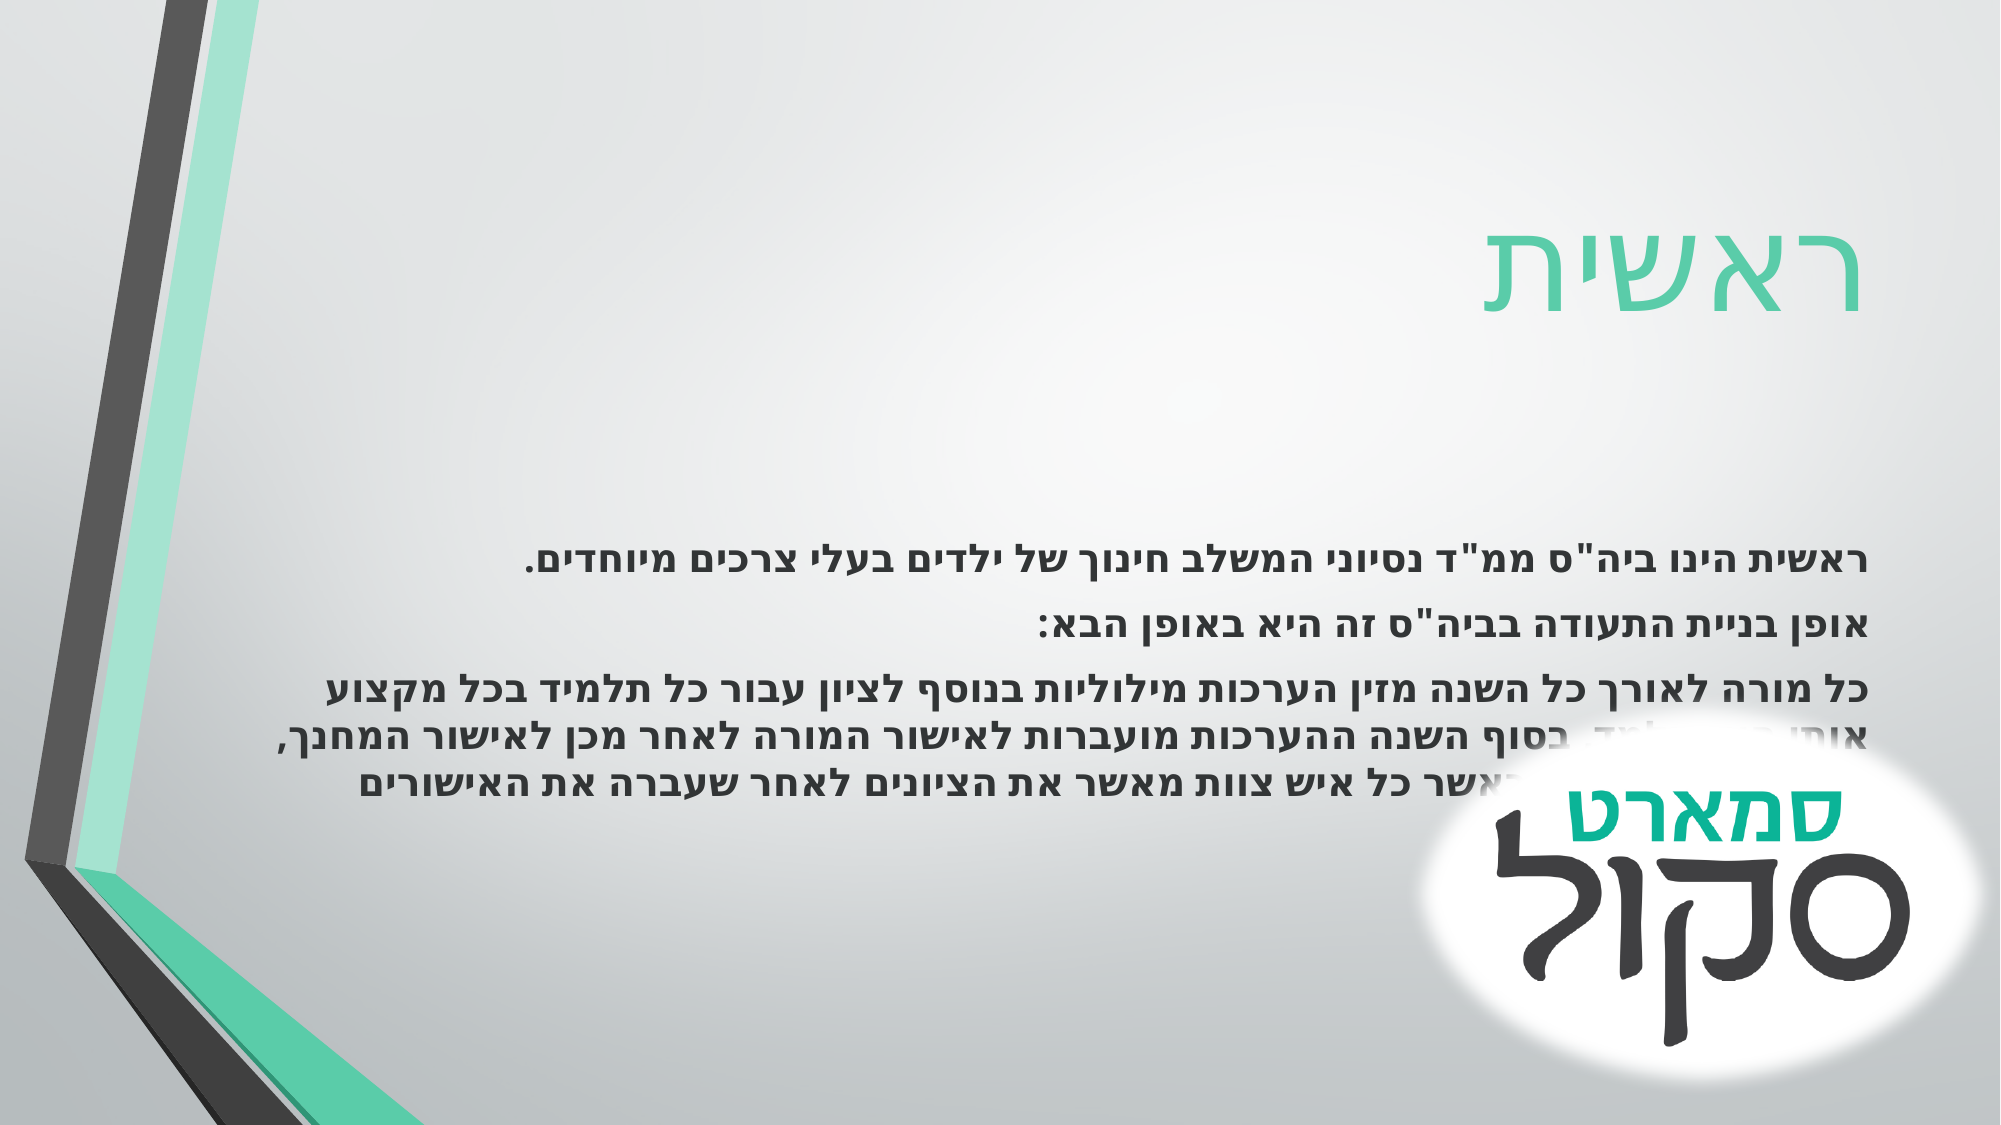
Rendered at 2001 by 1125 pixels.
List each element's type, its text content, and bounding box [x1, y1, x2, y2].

title ראשית [432, 43, 1887, 470]
list ראשית הינו ביה"ס ממ"ד נסיוני המשלב חינוך של ילדים בעלי צרכים מיוחדים. אופן בניית התעודה בביה"ס זה היא באופן הבא: כל מורה לאורך כל השנה מזין הערכות מילוליות בנוסף לציון עבור כל תלמיד בכל מקצוע אותו הוא מלמד, בסוף השנה ההערכות מועברות לאישור המורה לאחר מכן לאישור המחנך, רכז הכבה והמנהל, כאשר כל איש צוות מאשר את הציונים לאחר שעברה את האישורים שתחתיו. [243, 525, 1887, 928]
picture [1402, 689, 2000, 1098]
